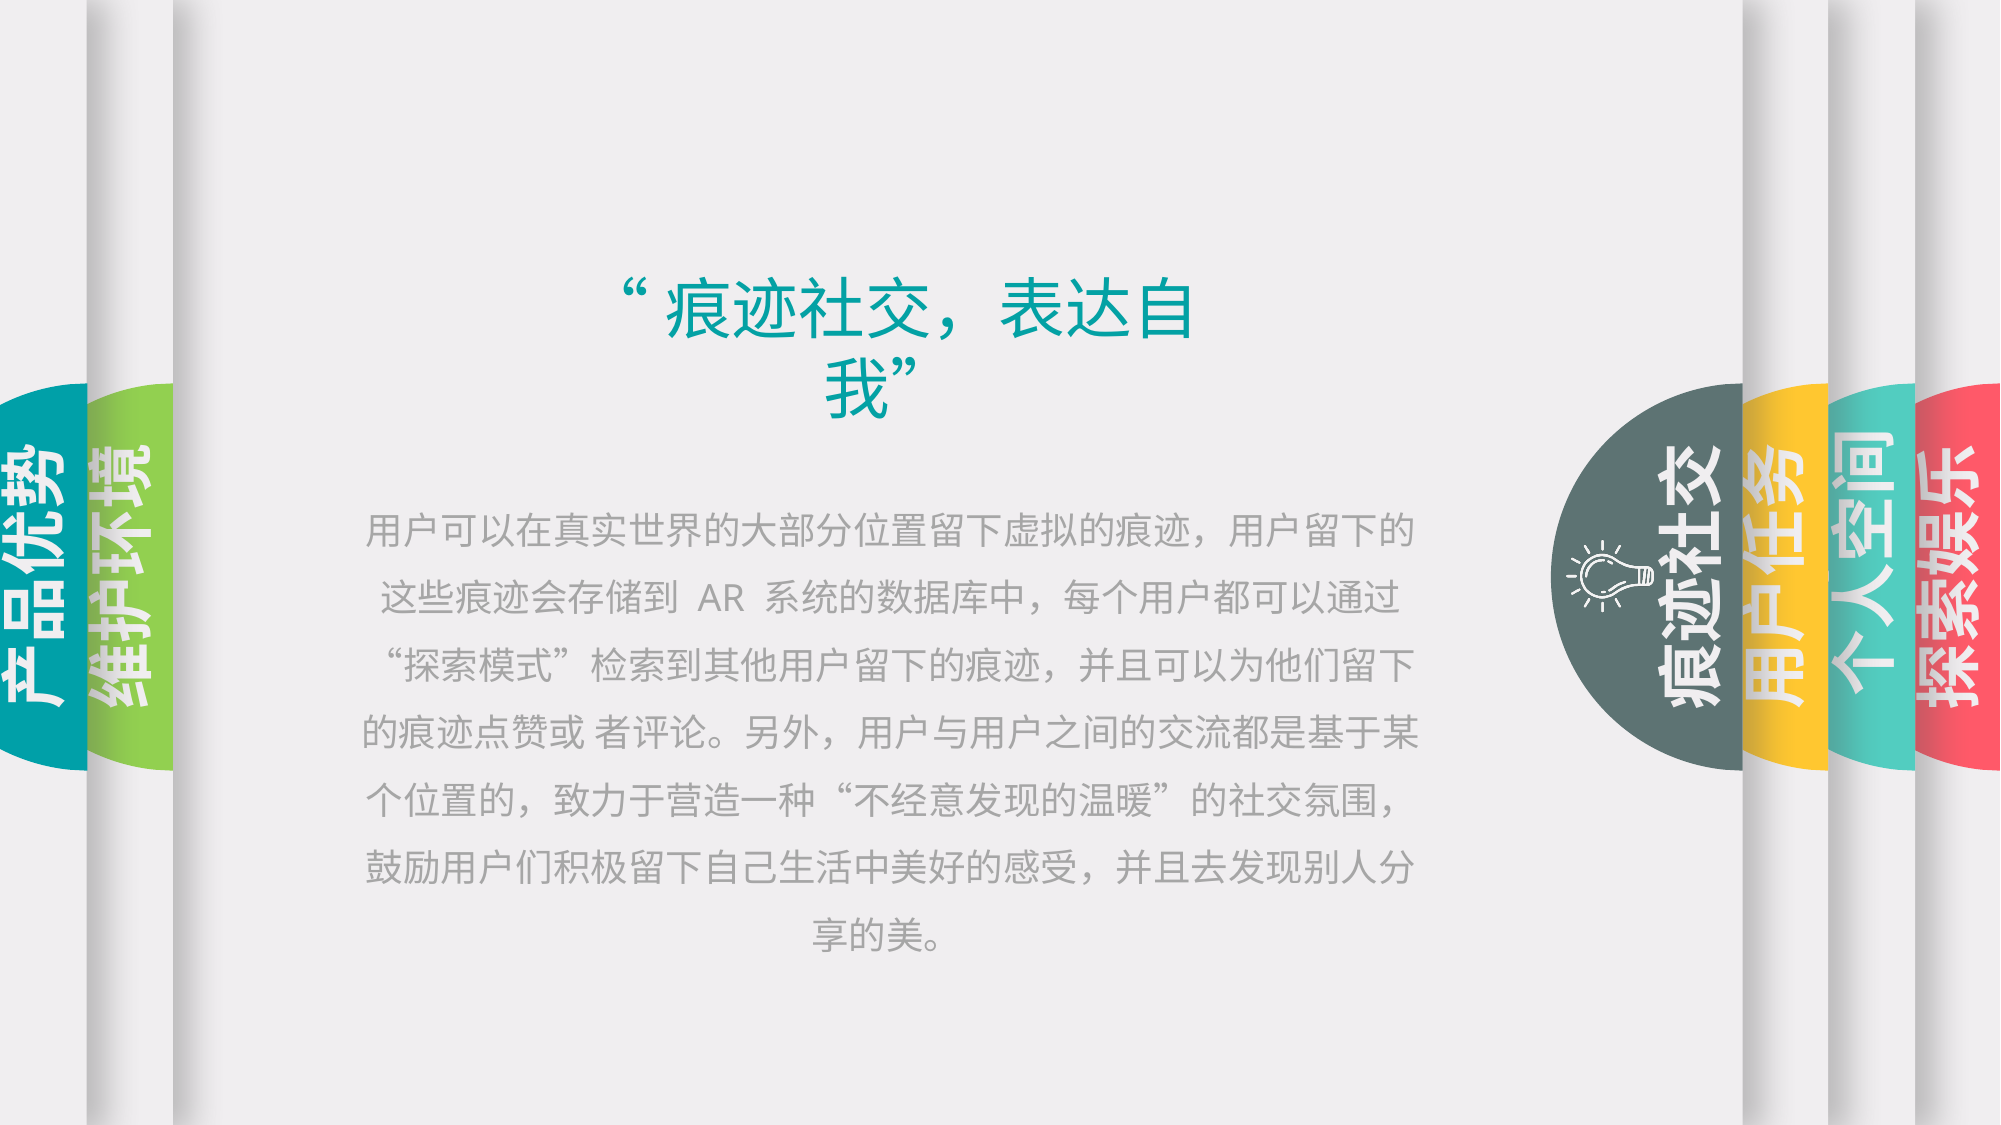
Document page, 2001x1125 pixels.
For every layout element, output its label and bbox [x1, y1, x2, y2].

text_box [0, 0, 88, 1125]
text_box [1916, 0, 2000, 1125]
text_box [1829, 0, 1916, 1125]
text_box [333, 259, 1448, 894]
text_box [173, 0, 1743, 1125]
text_box [88, 0, 173, 1125]
text_box [1743, 0, 1829, 1125]
